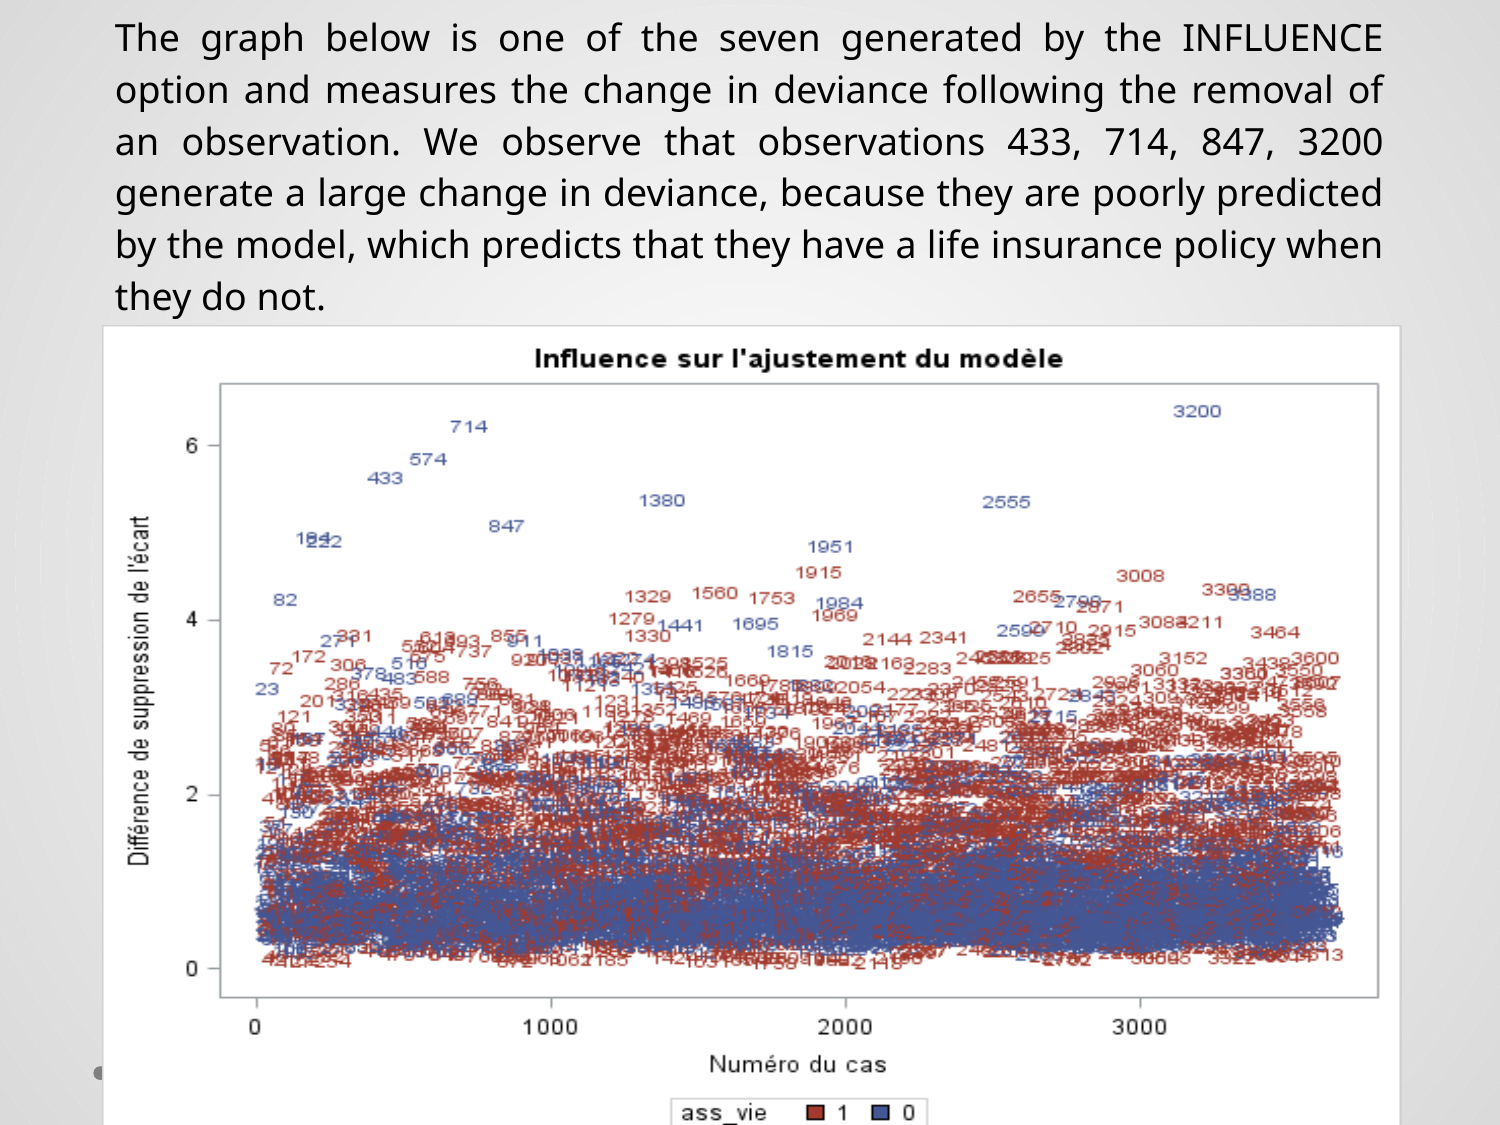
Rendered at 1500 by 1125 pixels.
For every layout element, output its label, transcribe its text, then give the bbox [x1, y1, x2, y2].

text_box The graph below is one of the seven generated by the INFLUENCE option and measures the change in deviance following the removal of an observation. We observe that observations 433, 714, 847, 3200 generate a large change in deviance, because they are poorly predicted by the model, which predicts that they have a life insurance policy when they do not. [100, 0, 1400, 324]
picture [101, 325, 1402, 1125]
